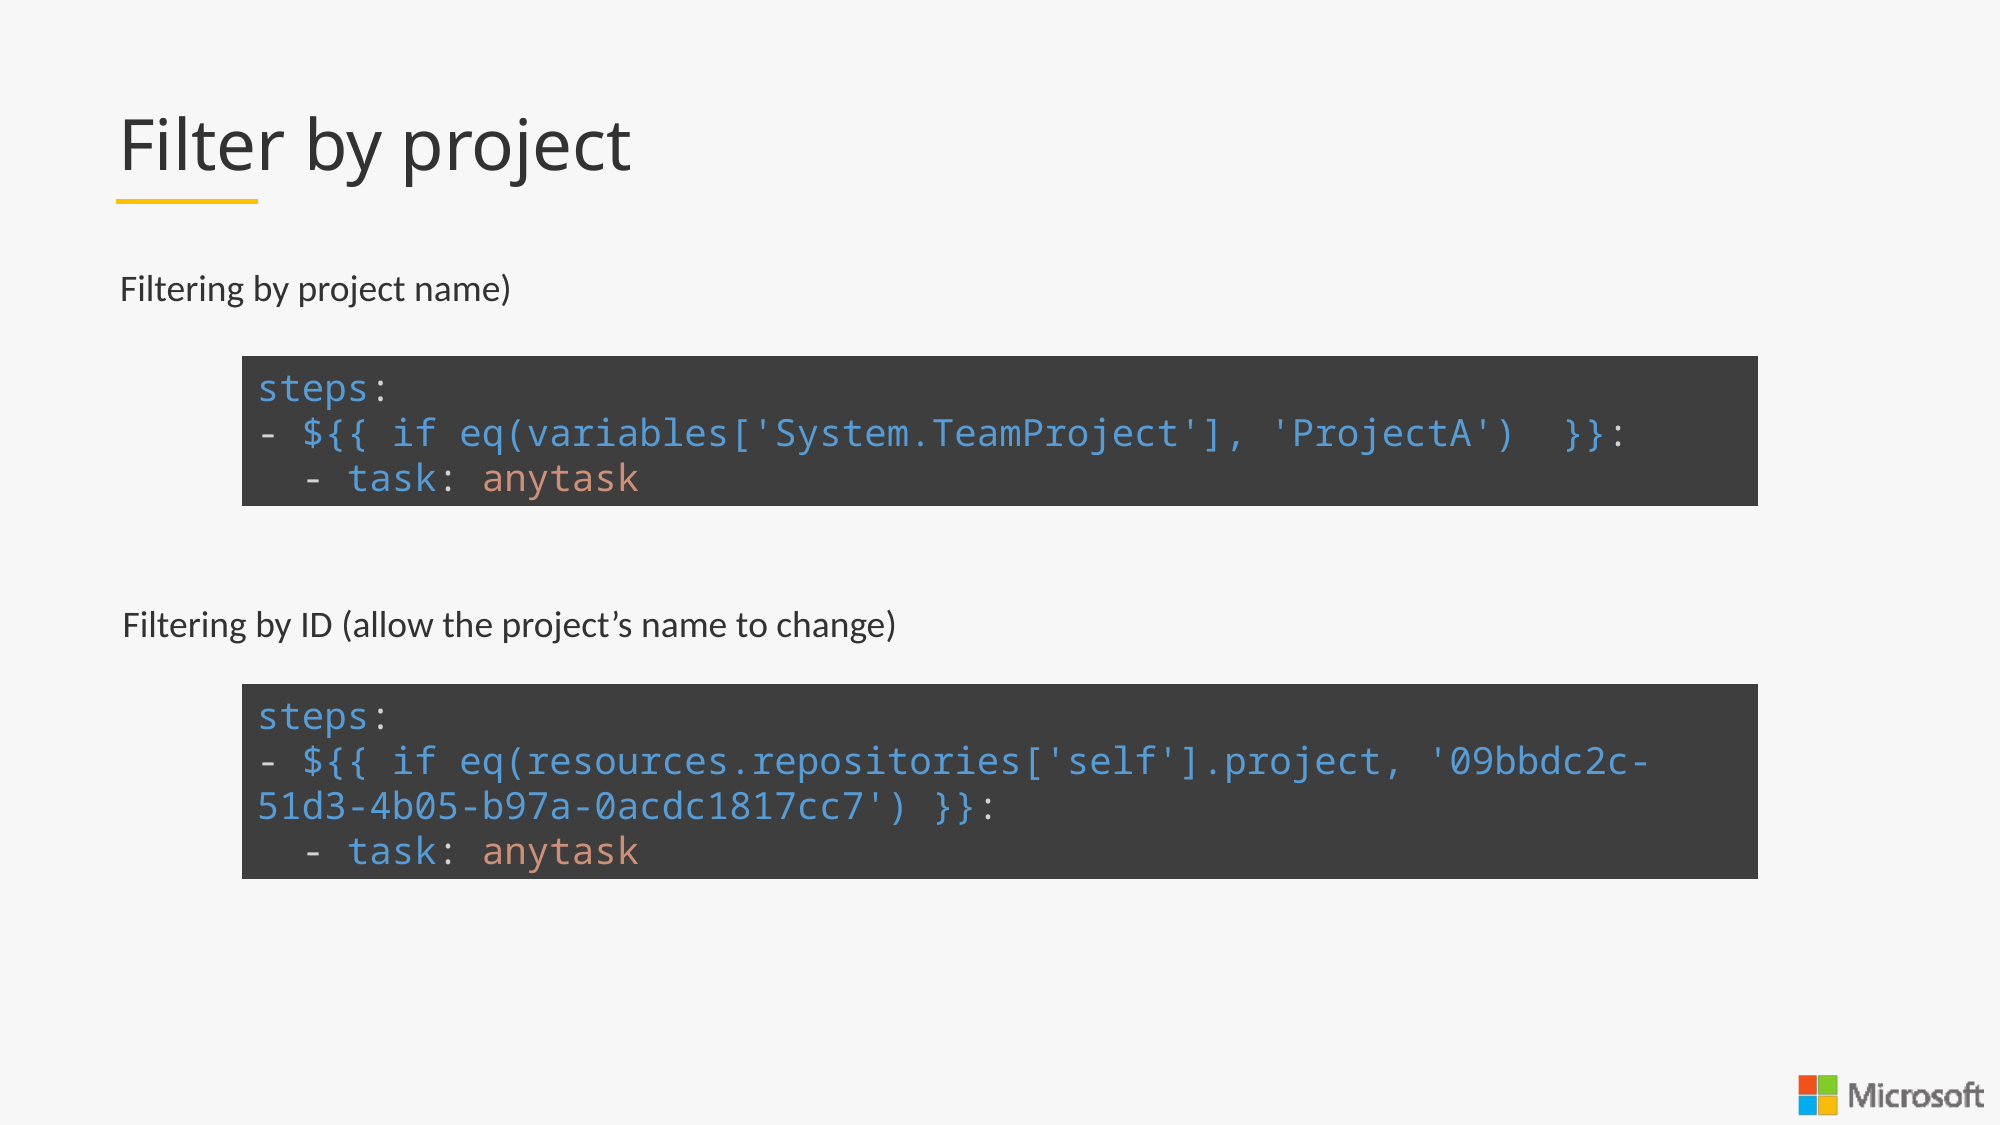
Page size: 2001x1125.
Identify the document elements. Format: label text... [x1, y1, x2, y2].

text_box steps: - ${{ if eq(variables['System.TeamProject'], 'ProjectA') }}: - task: anytask [242, 356, 1758, 506]
text_box steps: - ${{ if eq(resources.repositories['self'].project, '09bbdc2c-51d3-4b05-b97a-0acdc1817cc7') }}: - task: anytask [242, 684, 1758, 879]
text_box Filtering by project name) [105, 256, 528, 317]
title Filter by project [103, 102, 1897, 257]
picture [1798, 1049, 1984, 1125]
text_box Filtering by ID (allow the project’s name to change) [108, 592, 913, 652]
